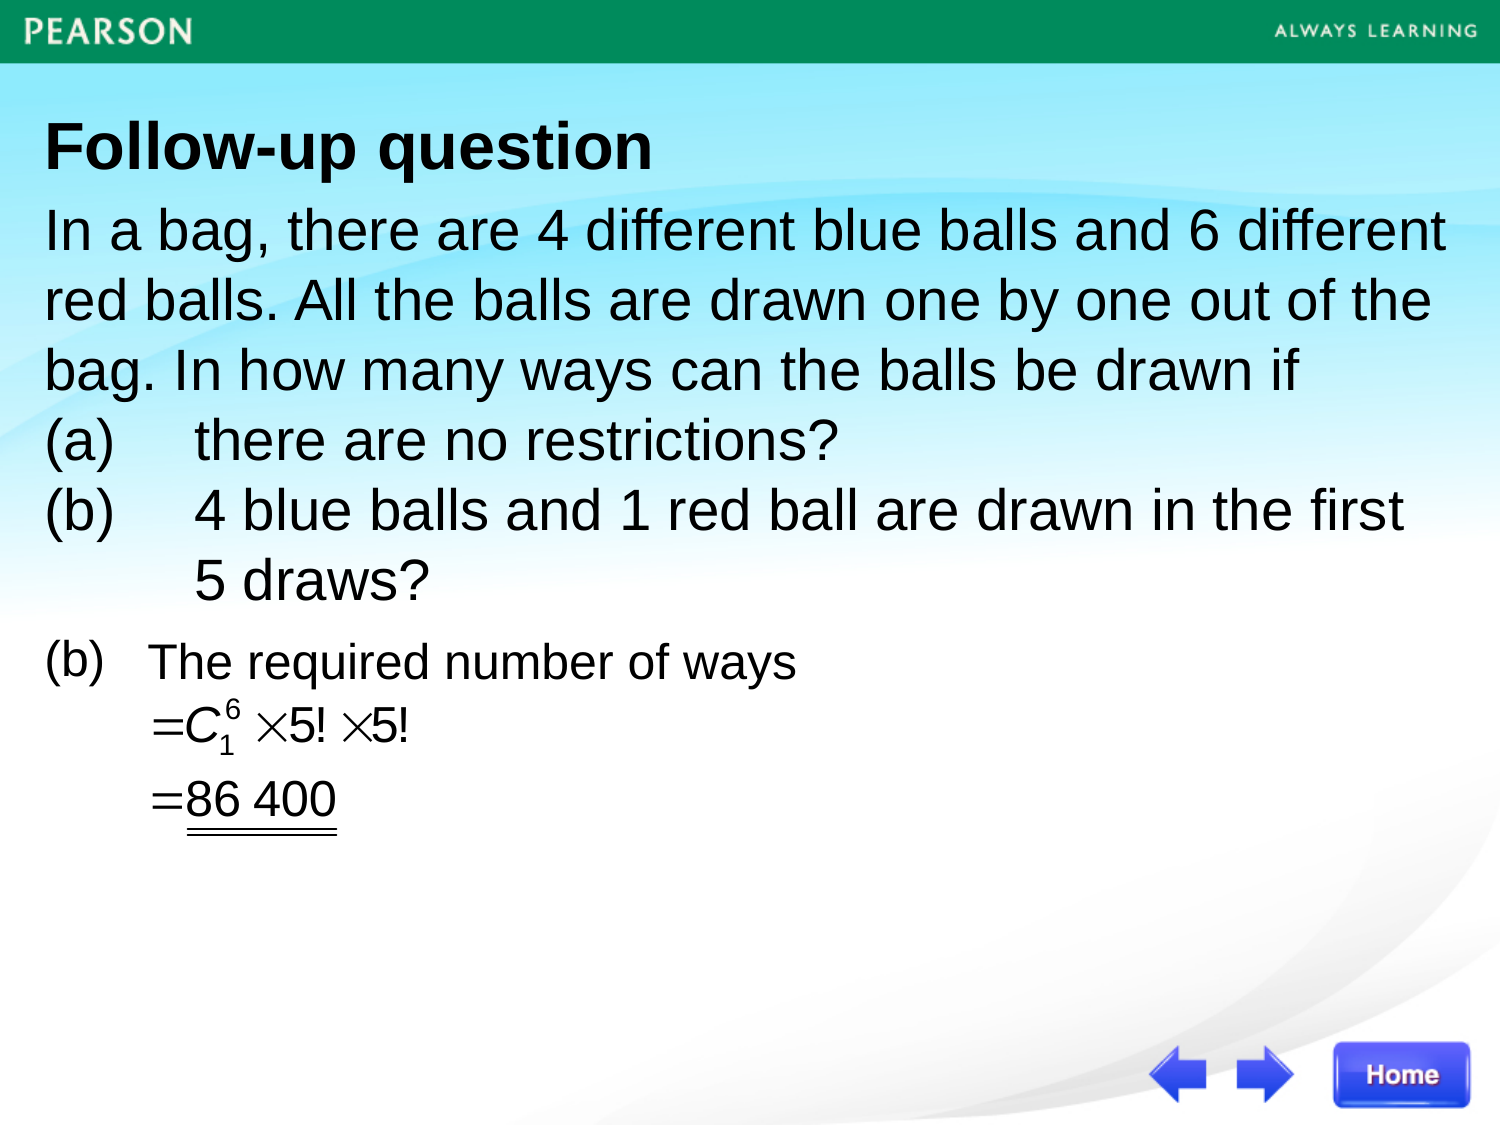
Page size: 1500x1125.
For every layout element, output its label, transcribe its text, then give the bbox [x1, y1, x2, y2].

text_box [139, 765, 347, 847]
text_box (b) [29, 618, 121, 694]
text_box Follow-up question [29, 95, 1317, 191]
text_box The required number of ways [132, 621, 845, 697]
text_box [140, 686, 420, 764]
picture [0, 0, 1500, 1125]
text_box In a bag, there are 4 different blue balls and 6 different red balls. All the balls are drawn one by one out of the bag. In how many ways can the balls be drawn if (a) there are no restrictions? (b) 4 blue balls and 1 red ball are drawn in the first 5 draws? [29, 184, 1483, 620]
